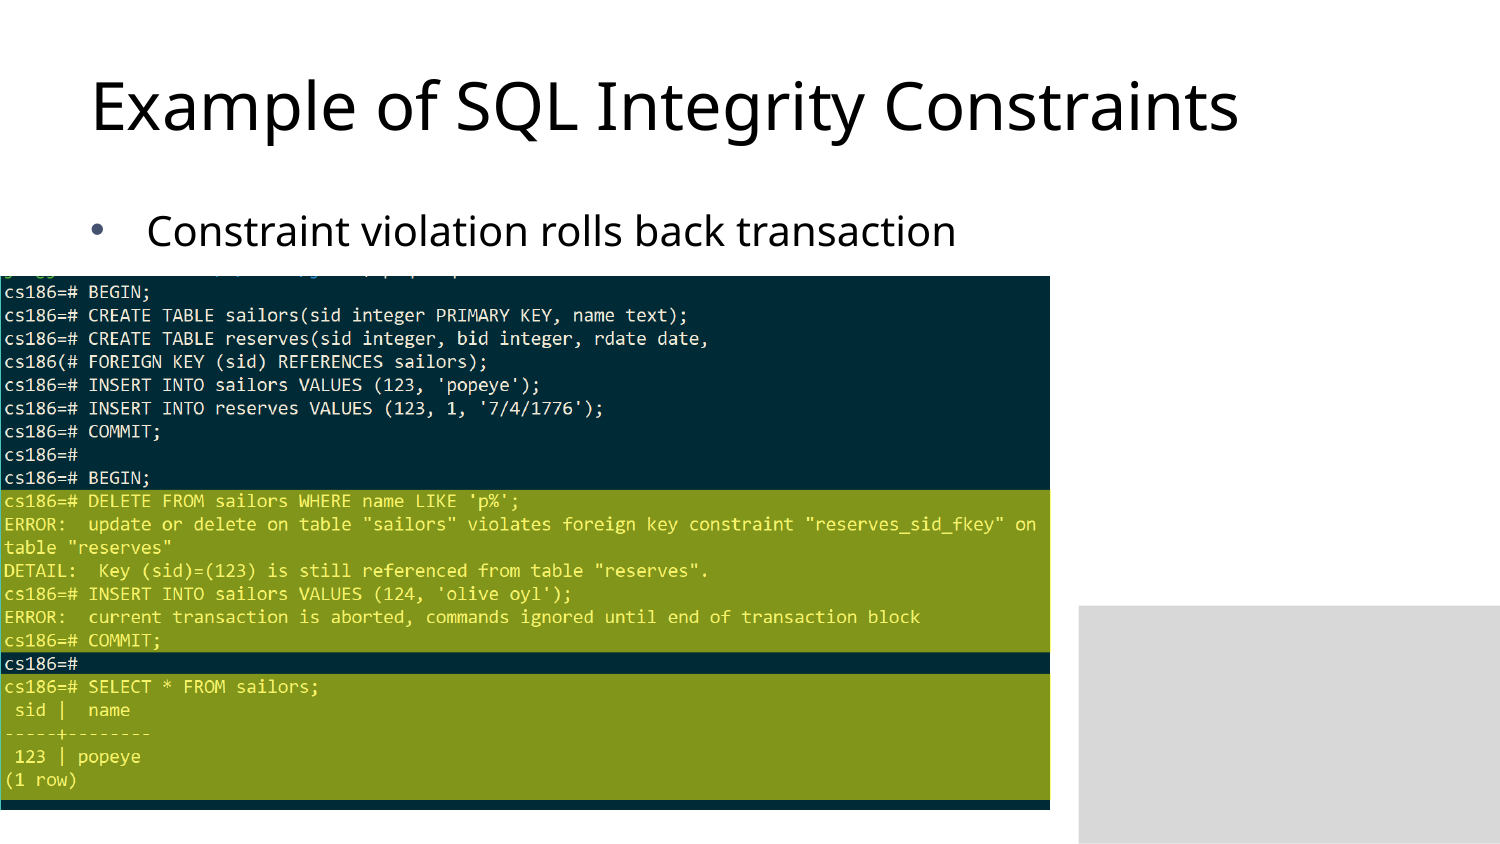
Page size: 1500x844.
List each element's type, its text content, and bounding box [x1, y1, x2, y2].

picture [0, 674, 1051, 799]
picture [0, 490, 1051, 652]
picture [491, 310, 495, 321]
picture [101, 310, 106, 321]
picture [472, 310, 477, 318]
title Example of SQL Integrity Constraints [75, 33, 1425, 175]
picture [178, 403, 182, 414]
picture [465, 382, 472, 394]
picture [174, 356, 178, 367]
picture [595, 312, 604, 321]
picture [522, 310, 526, 321]
picture [449, 310, 453, 321]
picture [104, 403, 108, 414]
picture [133, 403, 137, 414]
picture [270, 382, 276, 390]
picture [347, 356, 354, 367]
picture [116, 426, 129, 437]
list Constraint violation rolls back transaction [75, 196, 1413, 772]
